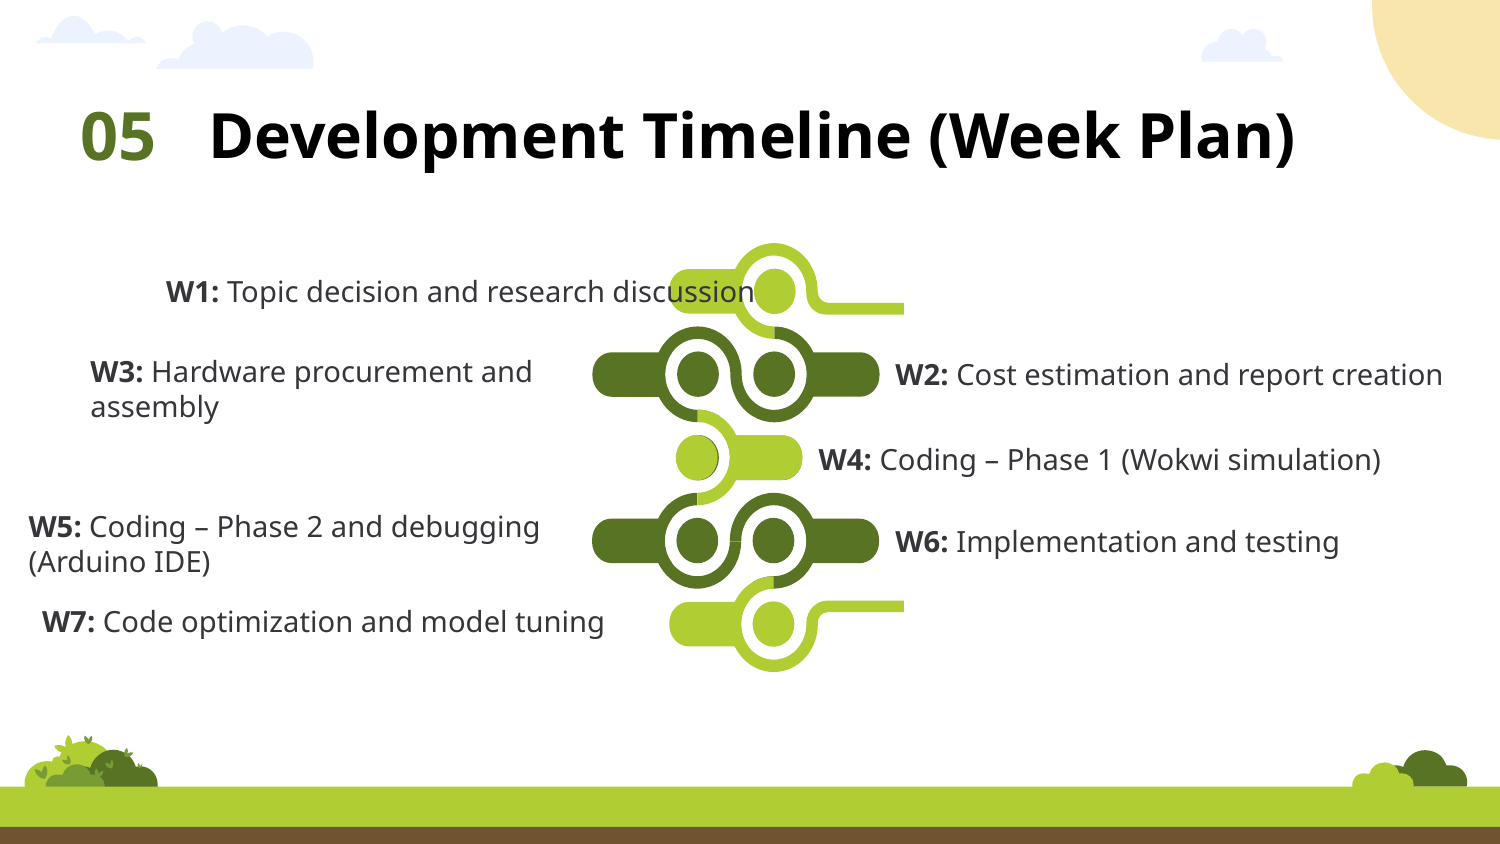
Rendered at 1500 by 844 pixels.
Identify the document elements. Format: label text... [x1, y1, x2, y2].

text_box W1: Topic decision and research discussion [139, 247, 587, 336]
text_box 05 [65, 94, 199, 189]
text_box W7: Code optimization and model tuning [15, 576, 586, 665]
text_box W5: Coding – Phase 2 and debugging (Arduino IDE) [1, 499, 586, 586]
title Development Timeline (Week Plan) [193, 80, 1396, 175]
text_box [592, 242, 904, 408]
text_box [591, 409, 905, 673]
text_box W3: Hardware procurement and assembly [63, 344, 587, 433]
text_box W2: Cost estimation and report creation [909, 330, 1500, 419]
text_box W6: Implementation and testing [909, 496, 1500, 585]
text_box W4: Coding – Phase 1 (Wokwi simulation) [909, 414, 1474, 496]
